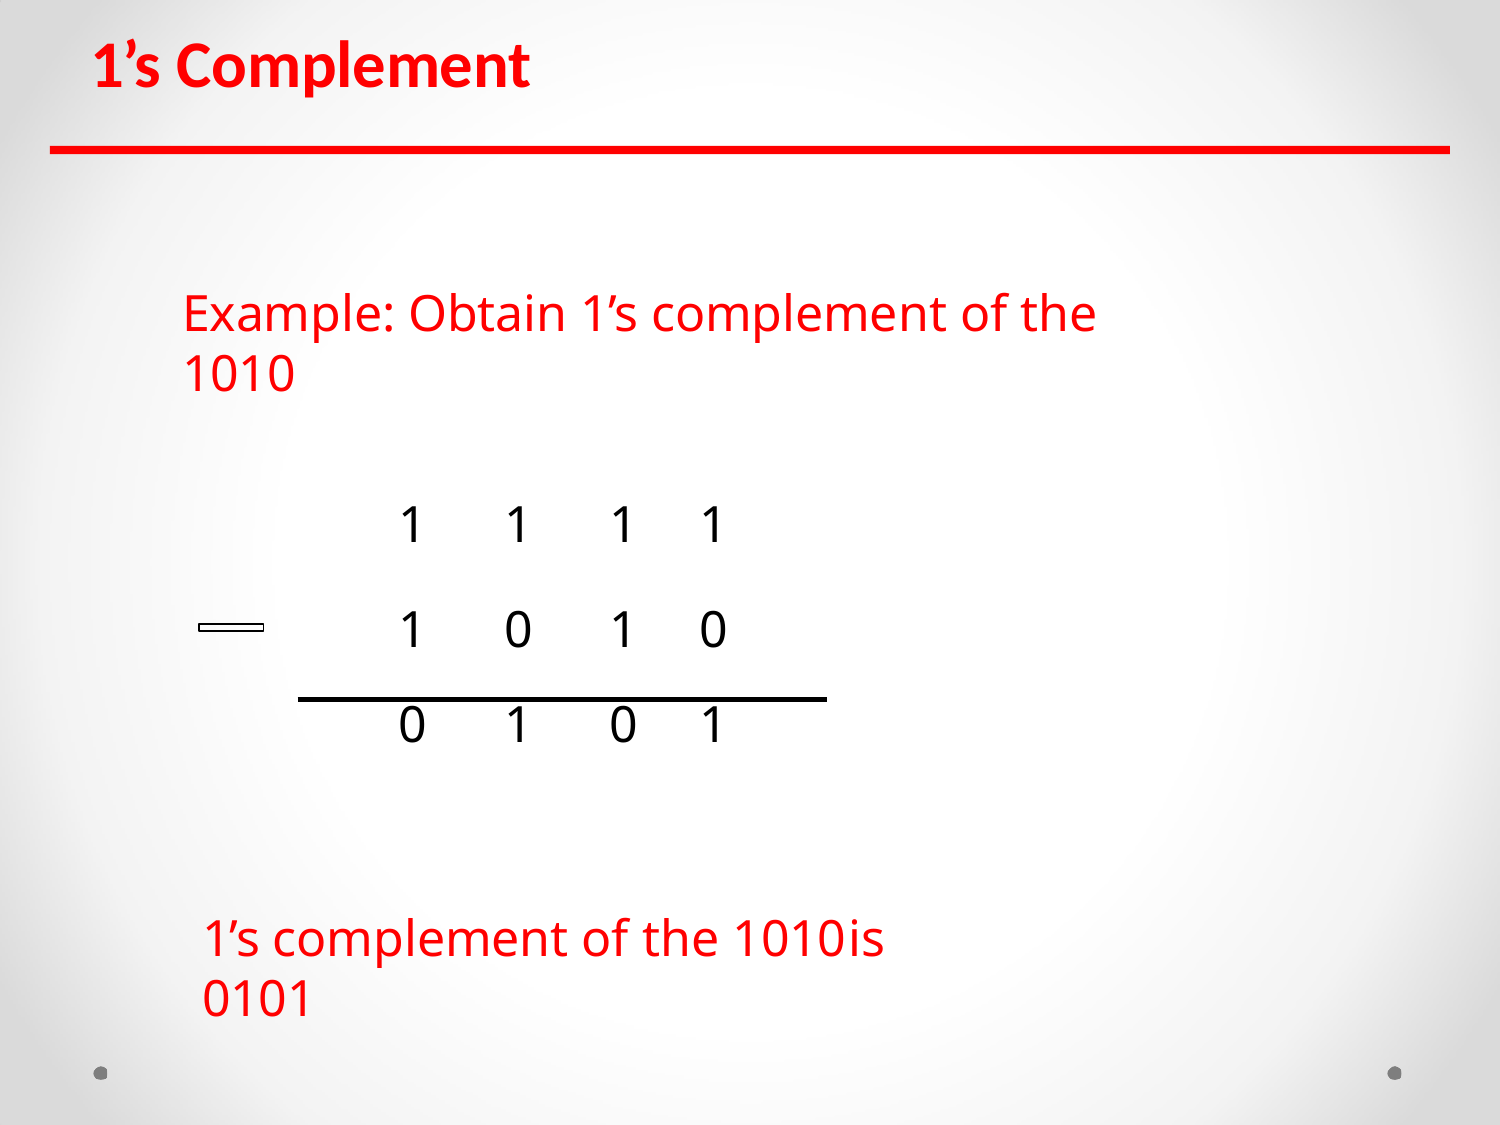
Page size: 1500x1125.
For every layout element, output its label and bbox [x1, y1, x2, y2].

text_box [200, 904, 1008, 1027]
text_box [179, 279, 1179, 402]
text_box [199, 624, 264, 632]
table_cell [298, 702, 827, 760]
title [87, 18, 539, 149]
table_header [298, 489, 827, 572]
picture [0, 0, 1500, 1125]
table_cell [298, 572, 827, 697]
title [87, 150, 539, 209]
